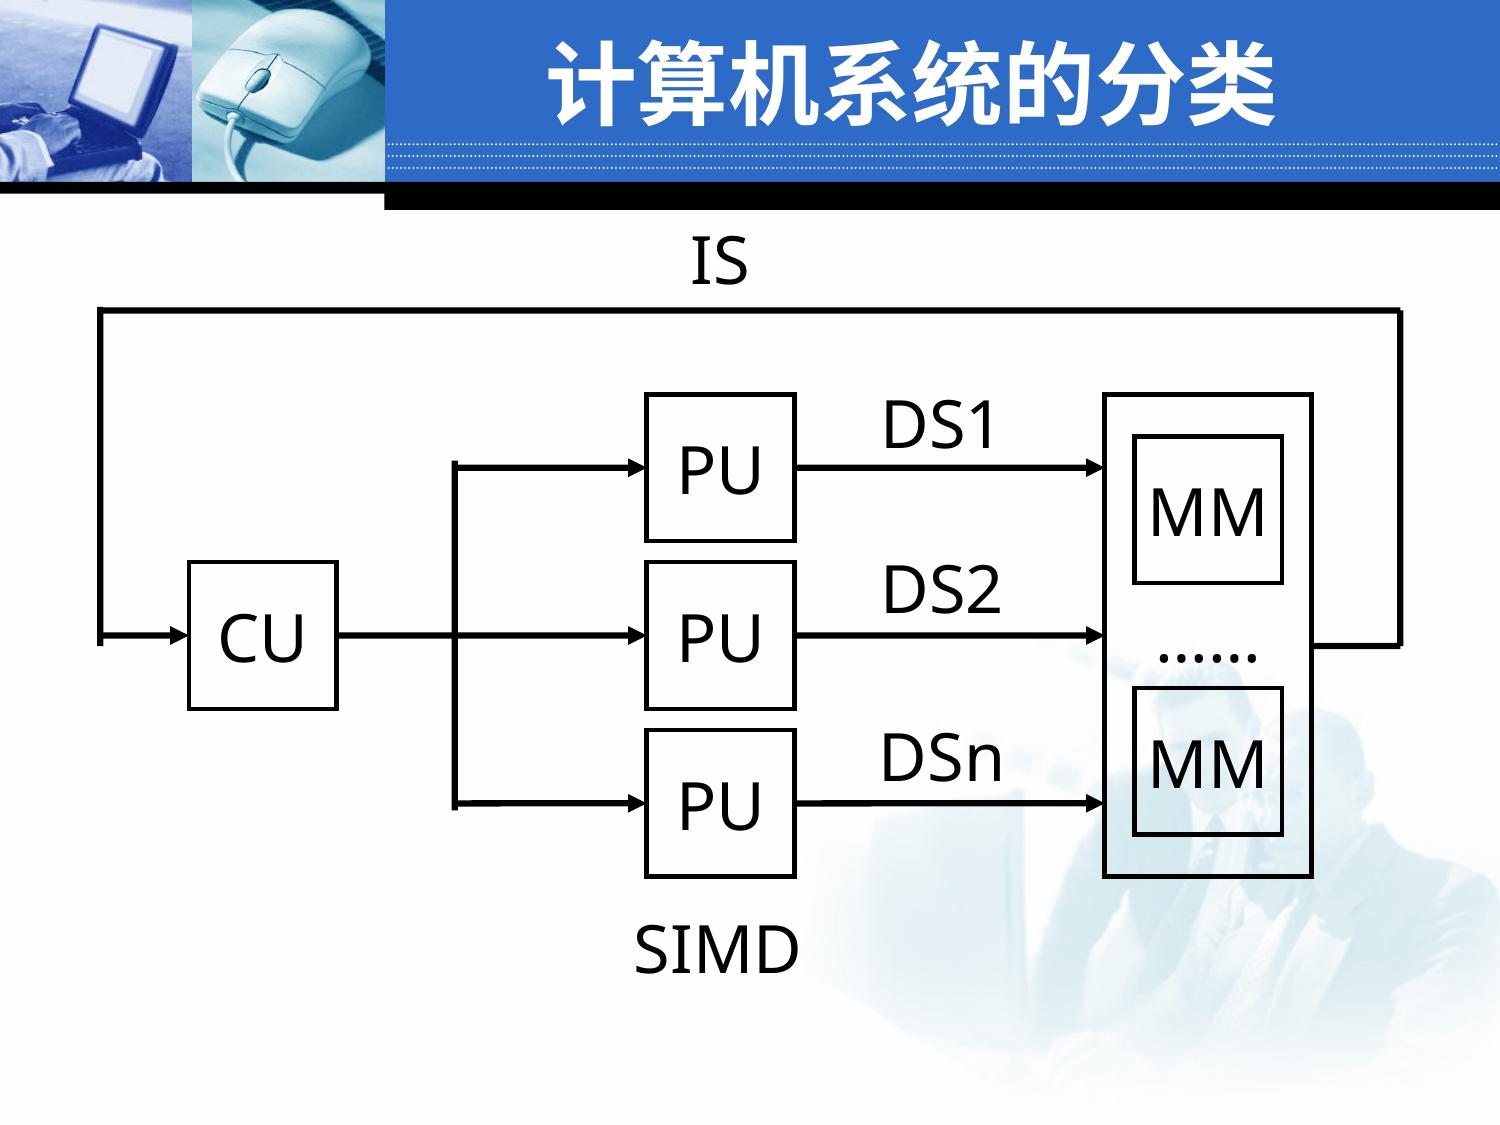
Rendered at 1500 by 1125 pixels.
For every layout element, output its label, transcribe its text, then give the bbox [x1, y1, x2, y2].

picture [0, 194, 1500, 1125]
picture [0, 0, 385, 181]
text_box 计算机系统的分类 [530, 19, 1294, 144]
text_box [100, 184, 1401, 1020]
